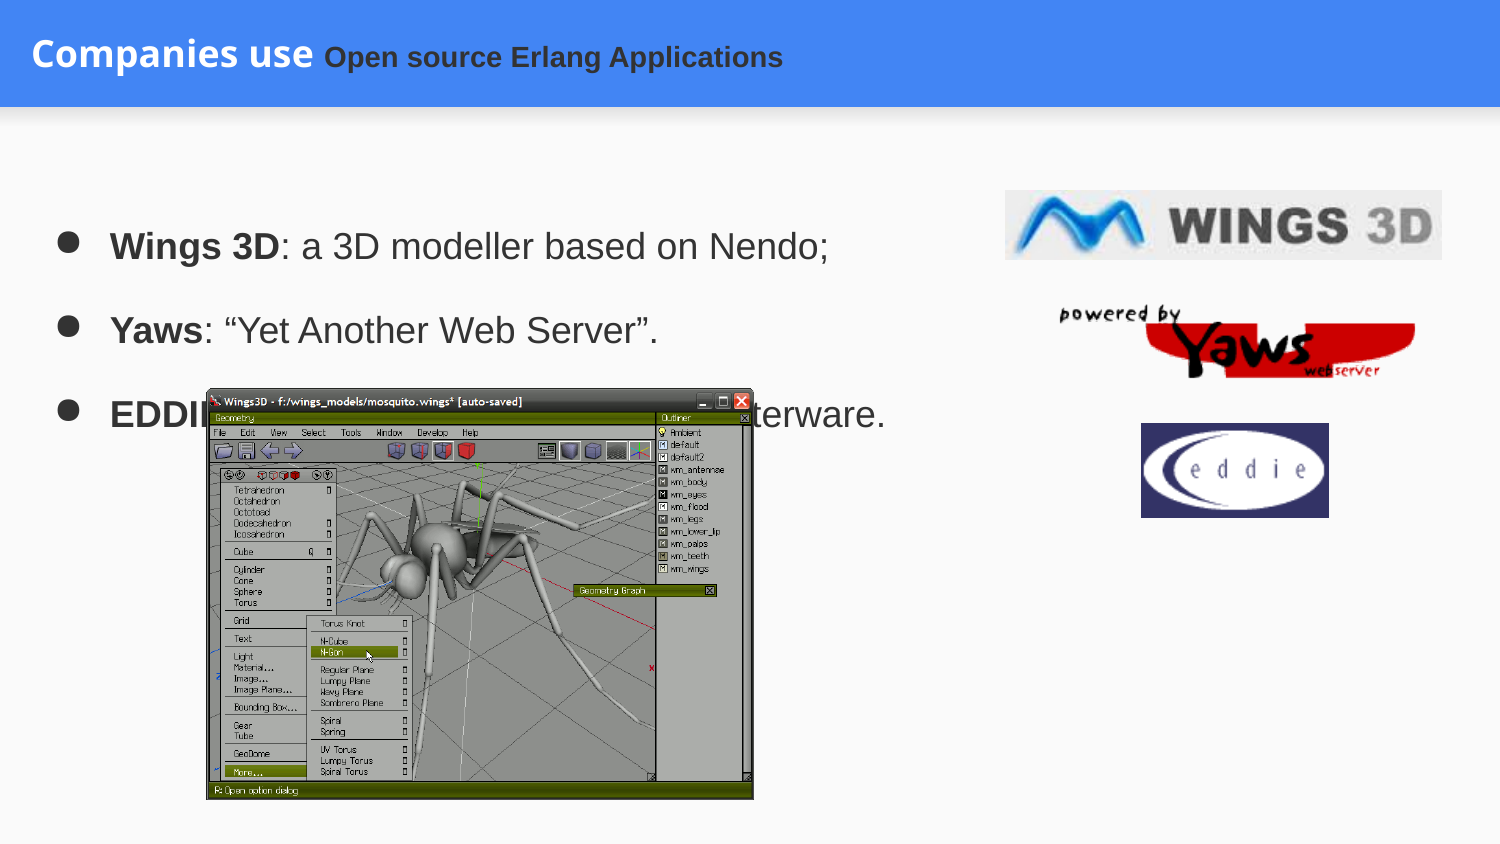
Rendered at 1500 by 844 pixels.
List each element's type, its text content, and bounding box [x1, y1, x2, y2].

picture [1141, 423, 1330, 518]
picture [205, 388, 754, 800]
title Companies use Open source Erlang Applications [16, 2, 1464, 102]
picture [1005, 190, 1442, 260]
picture [1056, 303, 1417, 381]
text_box Wings 3D: a 3D modeller based on Nendo; Yaws: “Yet Another Web Server”. EDDIE: Distributed TCP/IP based Clusterware. [19, 190, 940, 404]
